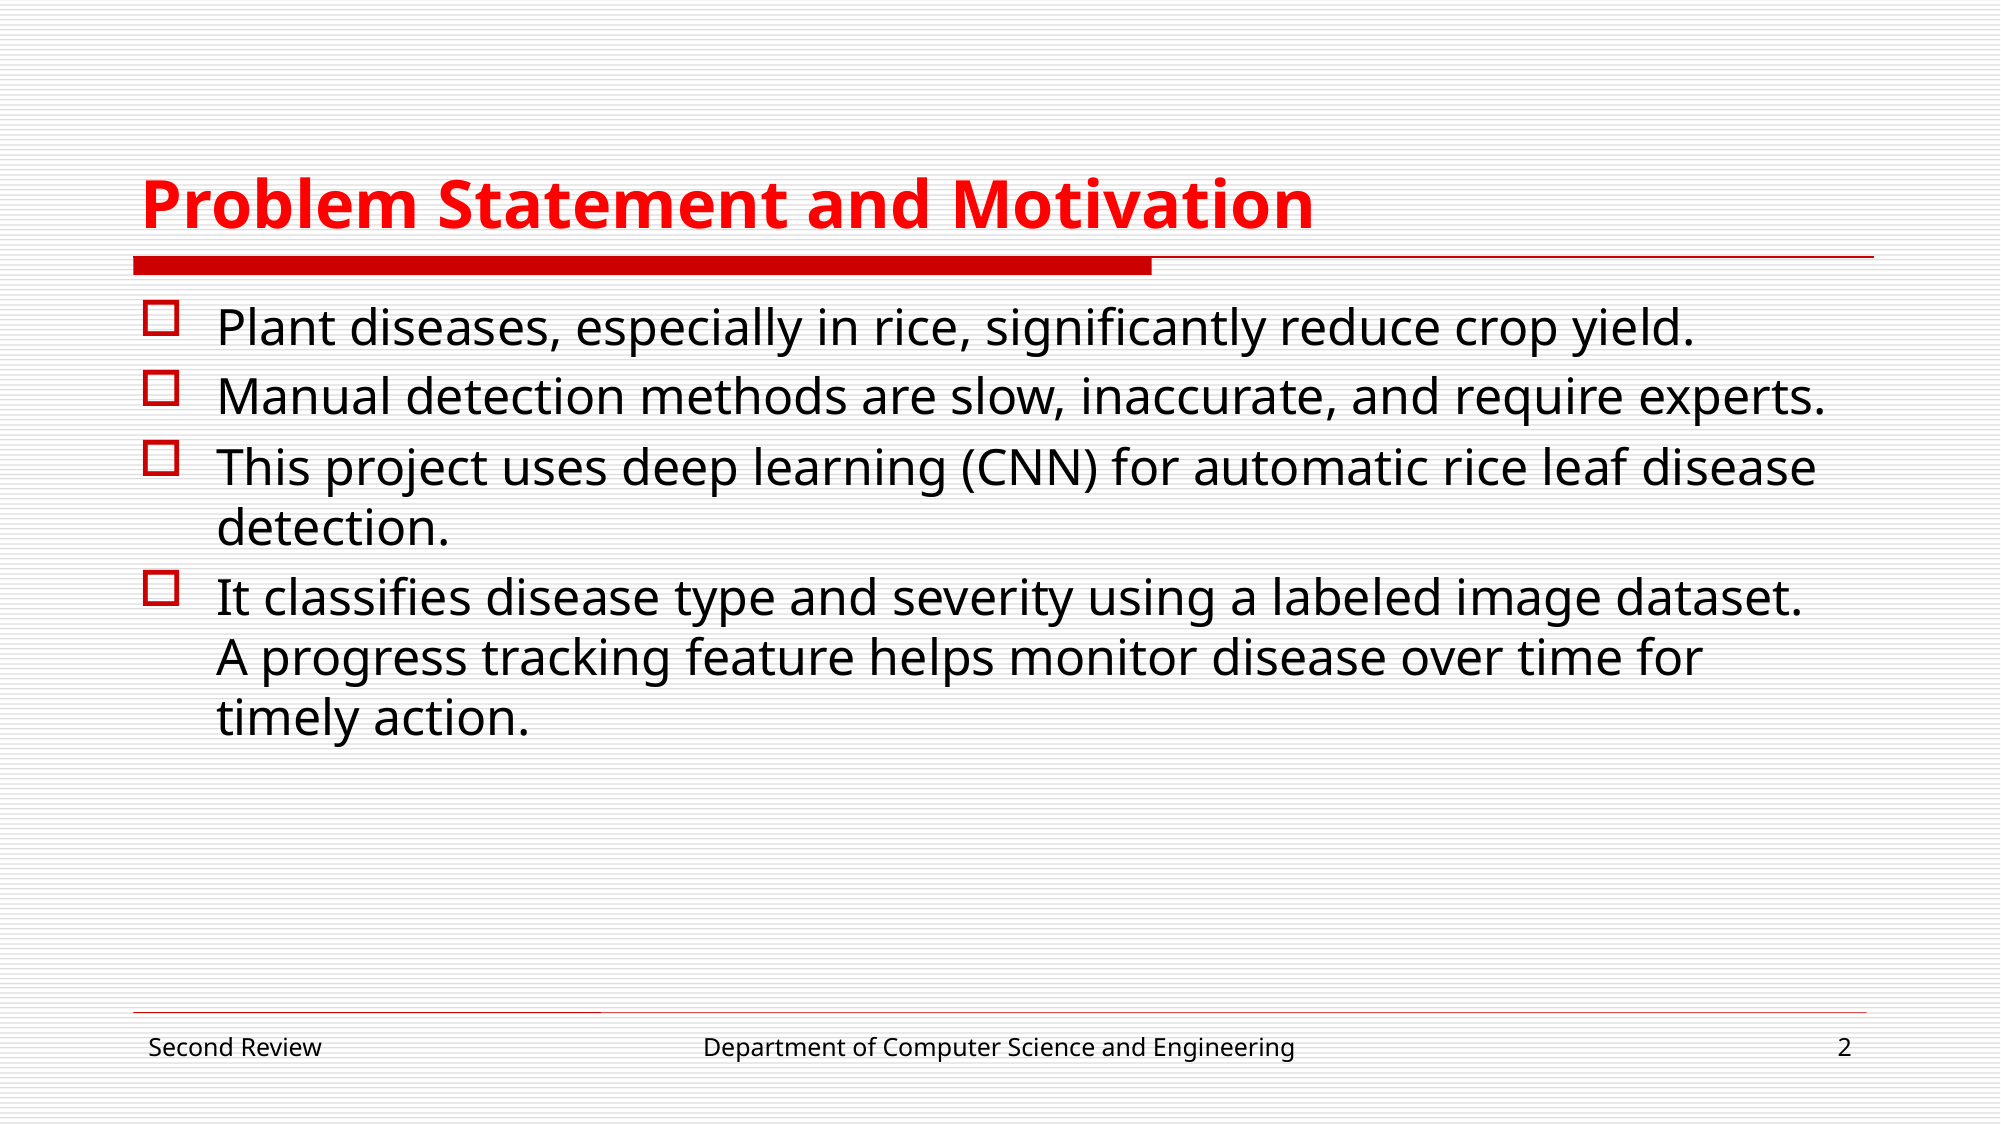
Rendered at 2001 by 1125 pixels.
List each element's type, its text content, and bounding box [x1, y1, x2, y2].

list Plant diseases, especially in rice, significantly reduce crop yield. Manual detection methods are slow, inaccurate, and require experts. This project uses deep learning (CNN) for automatic rice leaf disease detection. It classifies disease type and severity using a labeled image dataset. A progress tracking feature helps monitor disease over time for timely action. [123, 287, 1874, 988]
slide_number 2 [1433, 1024, 1867, 1103]
title Problem Statement and Motivation [125, 50, 1876, 250]
picture [0, 0, 2001, 1125]
slide_number Second Review [133, 1024, 567, 1103]
footer Department of Computer Science and Engineering [683, 1024, 1317, 1103]
